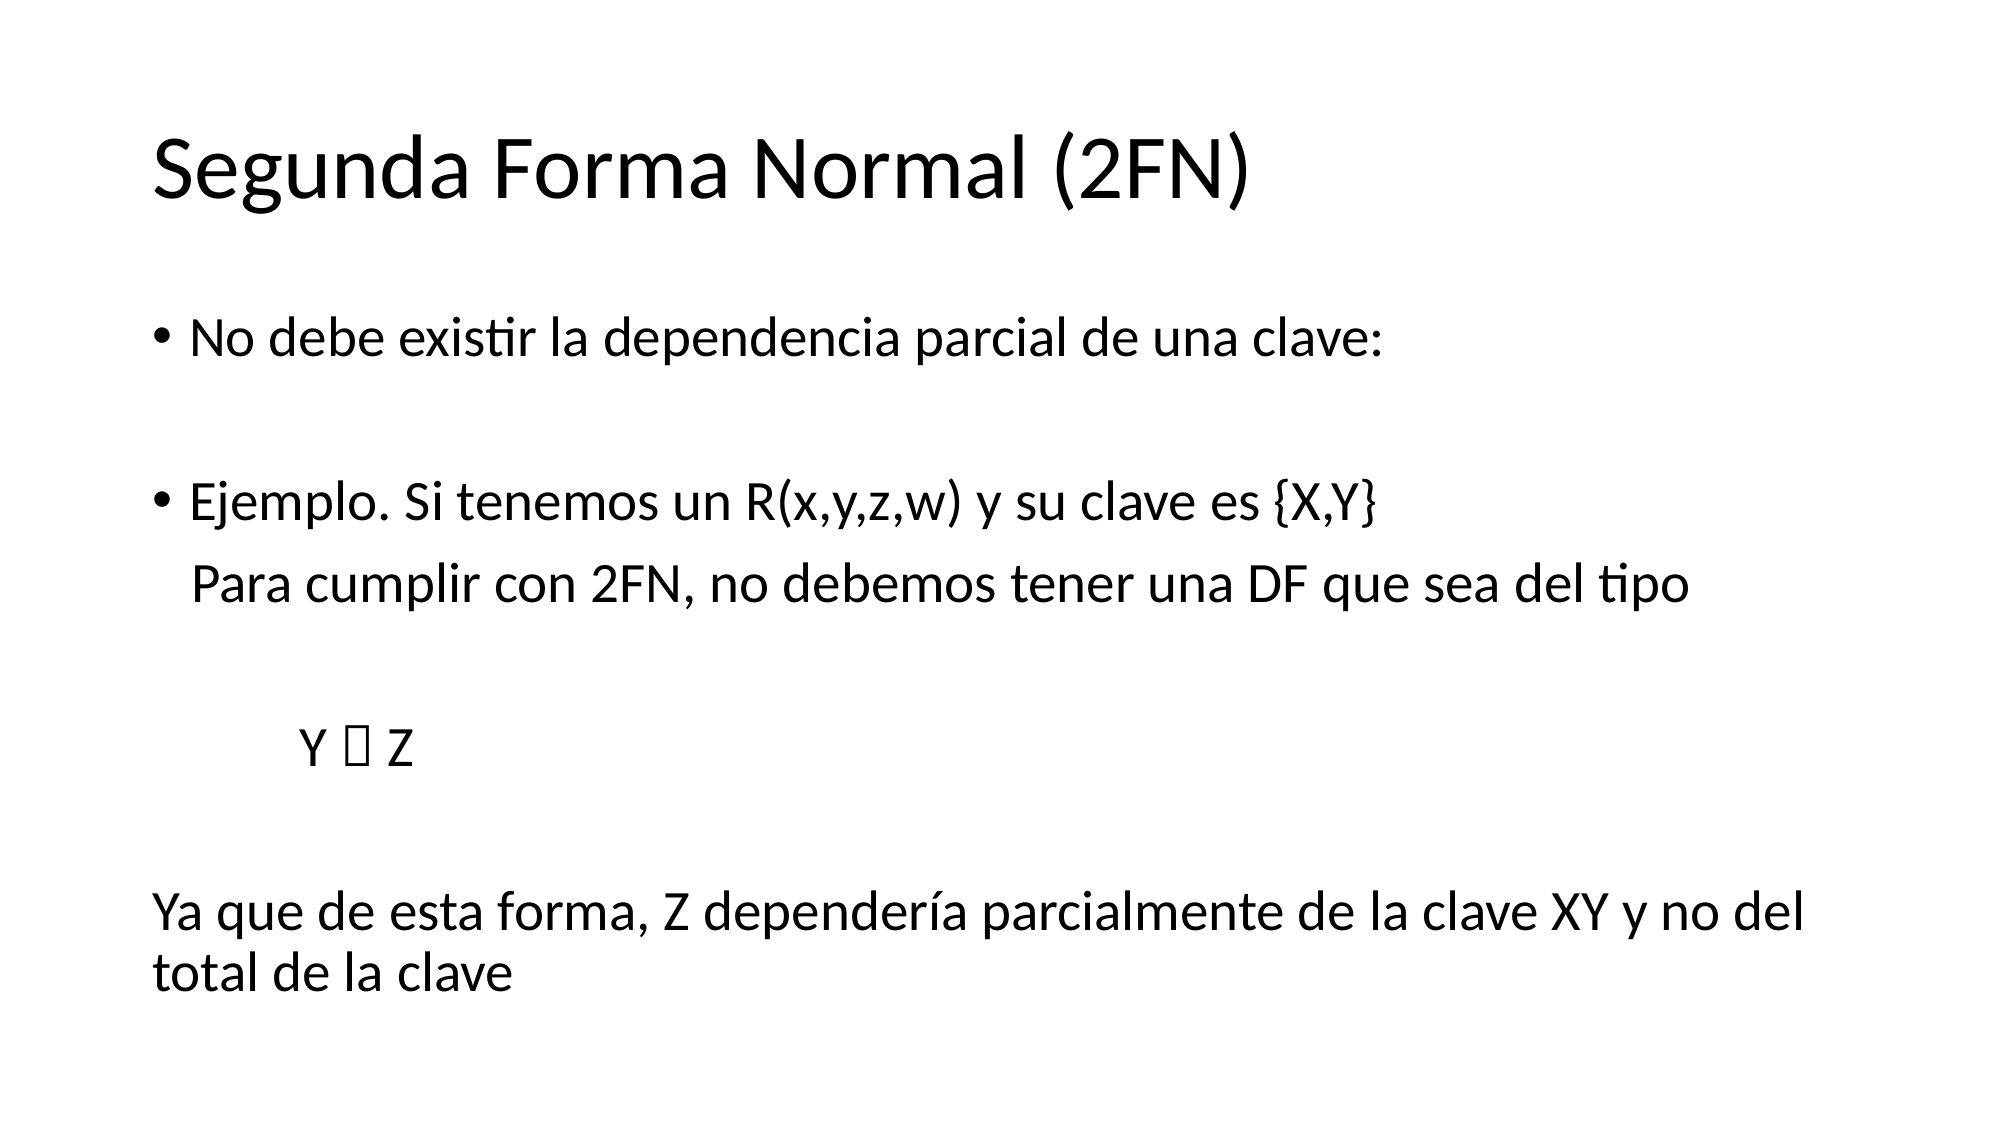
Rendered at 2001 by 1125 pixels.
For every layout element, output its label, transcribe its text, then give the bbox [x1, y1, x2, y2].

list No debe existir la dependencia parcial de una clave: Ejemplo. Si tenemos un R(x,y,z,w) y su clave es {X,Y} Para cumplir con 2FN, no debemos tener una DF que sea del tipo Y  Z Ya que de esta forma, Z dependería parcialmente de la clave XY y no del total de la clave [137, 299, 1863, 1014]
title Segunda Forma Normal (2FN) [137, 59, 1863, 278]
